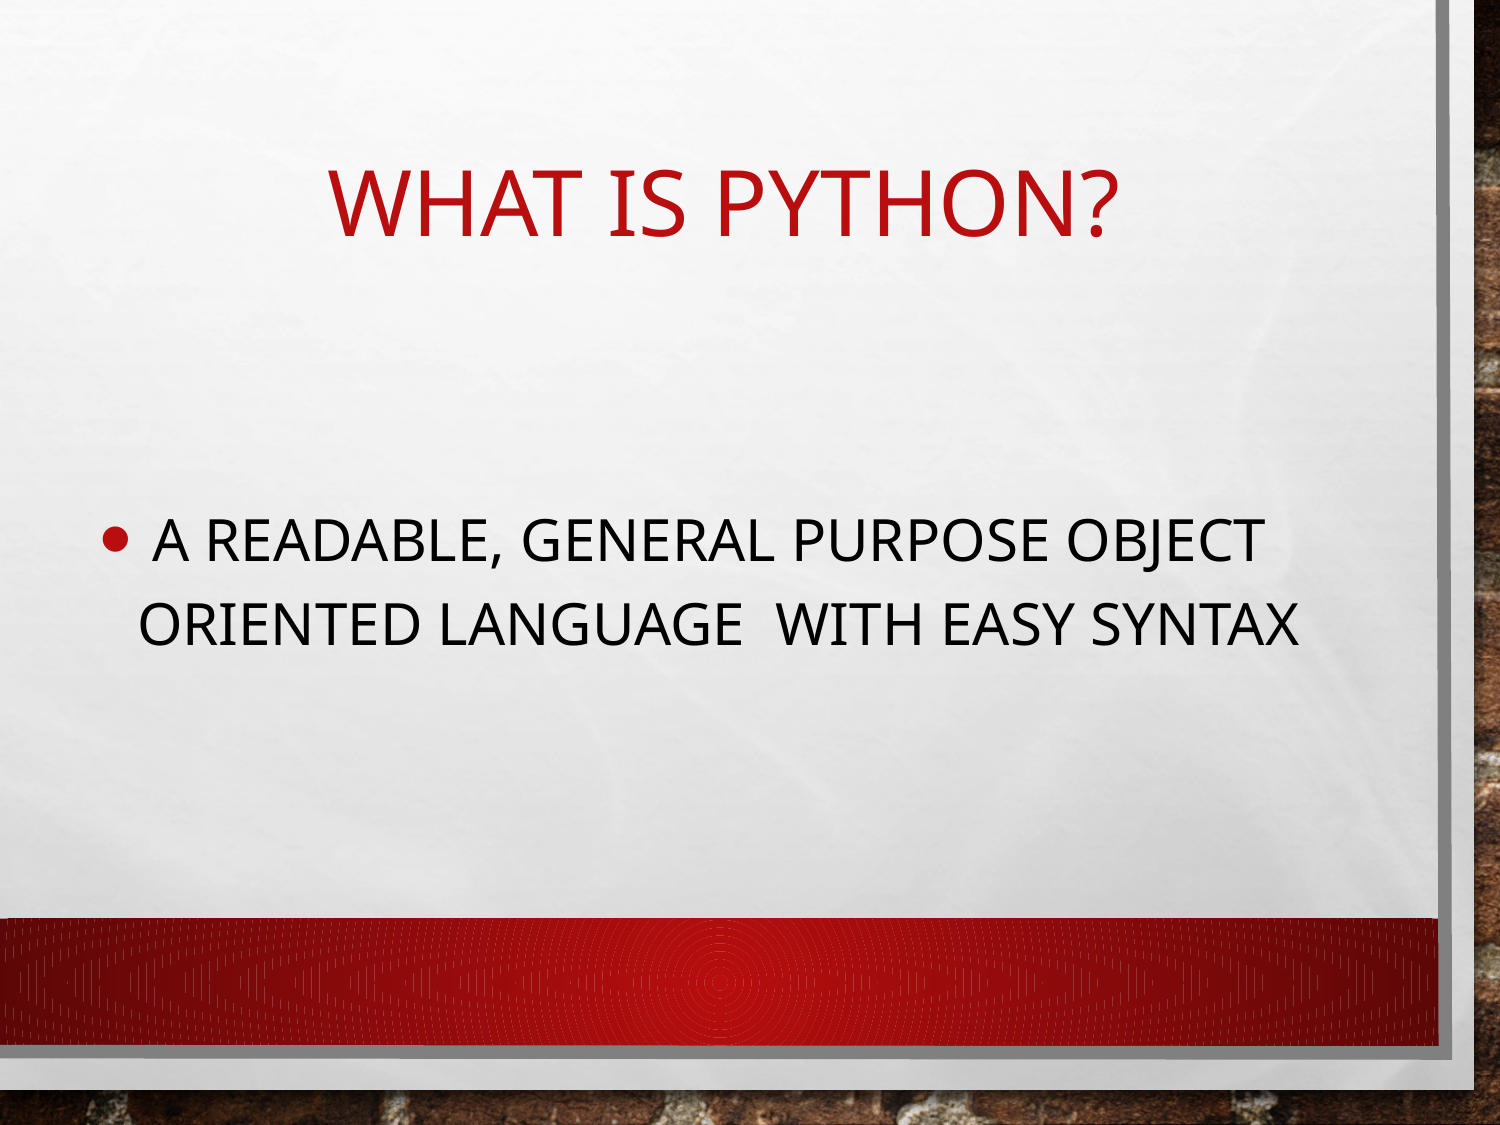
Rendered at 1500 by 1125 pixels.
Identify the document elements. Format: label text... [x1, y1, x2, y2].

list a readable, general PURPOSE OBJECT ORIENTED language with easy syntax [84, 301, 1364, 845]
title What is Python? [84, 112, 1364, 301]
picture [0, 0, 1500, 1125]
